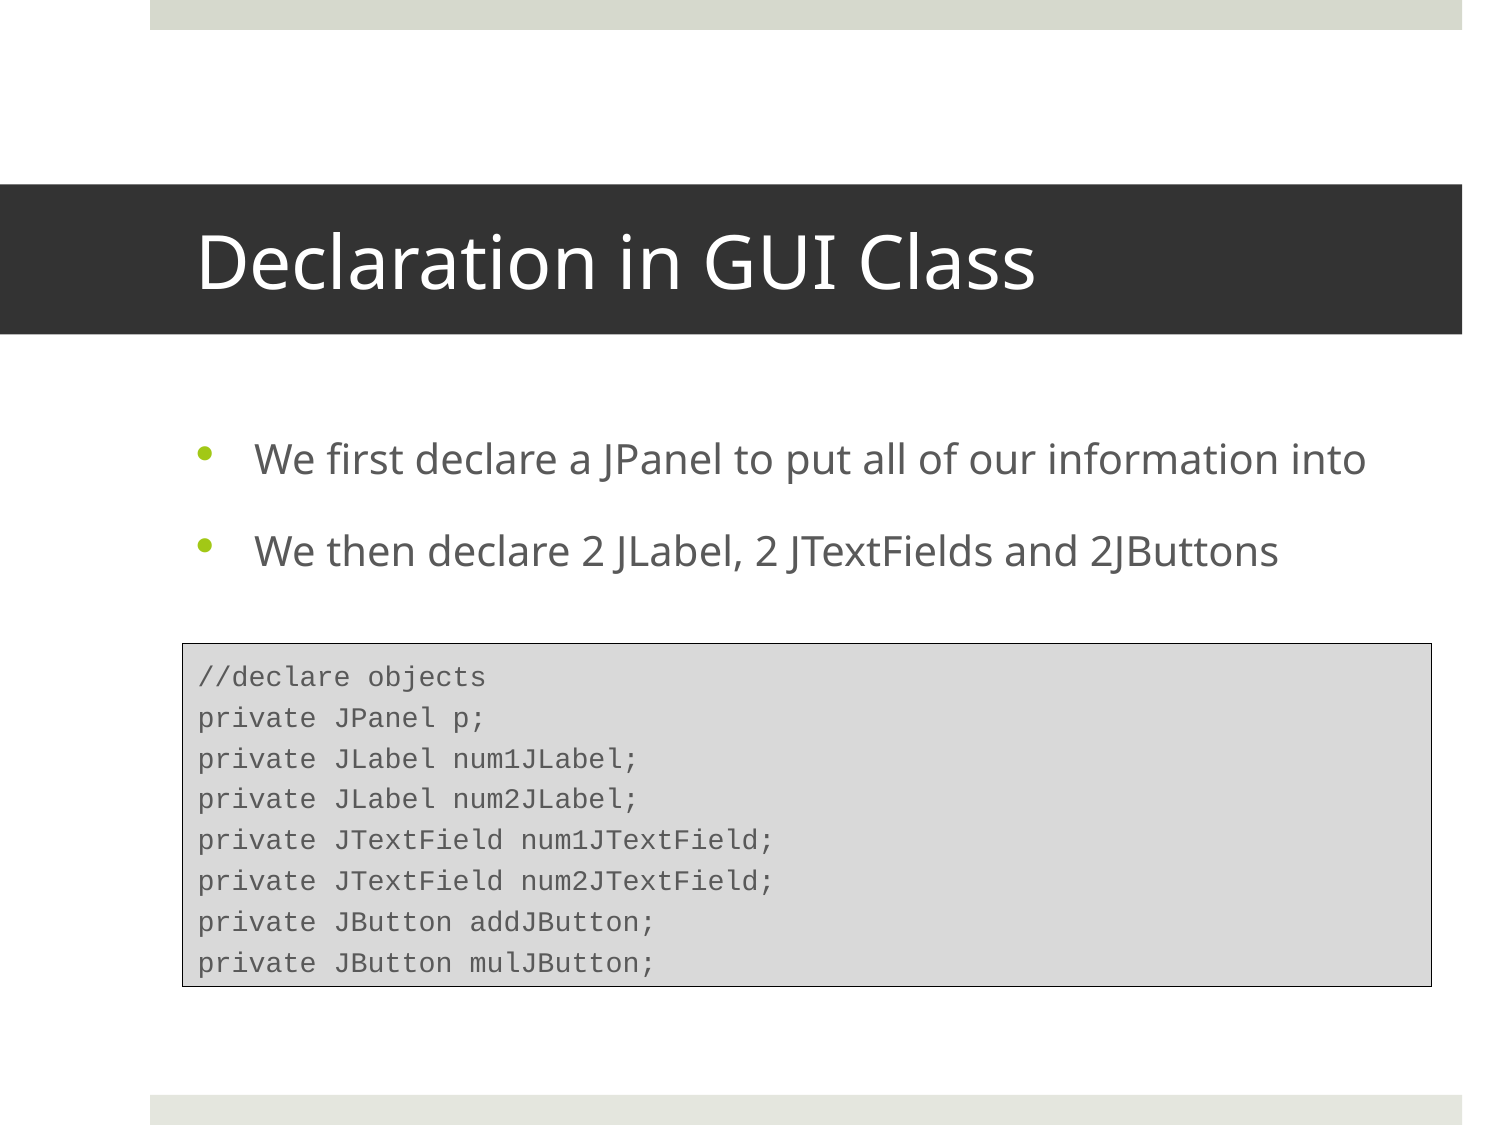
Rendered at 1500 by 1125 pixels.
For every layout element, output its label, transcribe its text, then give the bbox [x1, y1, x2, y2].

text_box //declare objects private JPanel p; private JLabel num1JLabel; private JLabel num2JLabel; private JTextField num1JTextField; private JTextField num2JTextField; private JButton addJButton; private JButton mulJButton; [182, 643, 1432, 987]
list We first declare a JPanel to put all of our information into We then declare 2 JLabel, 2 JTextFields and 2JButtons [182, 425, 1432, 628]
title Declaration in GUI Class [0, 184, 1463, 335]
